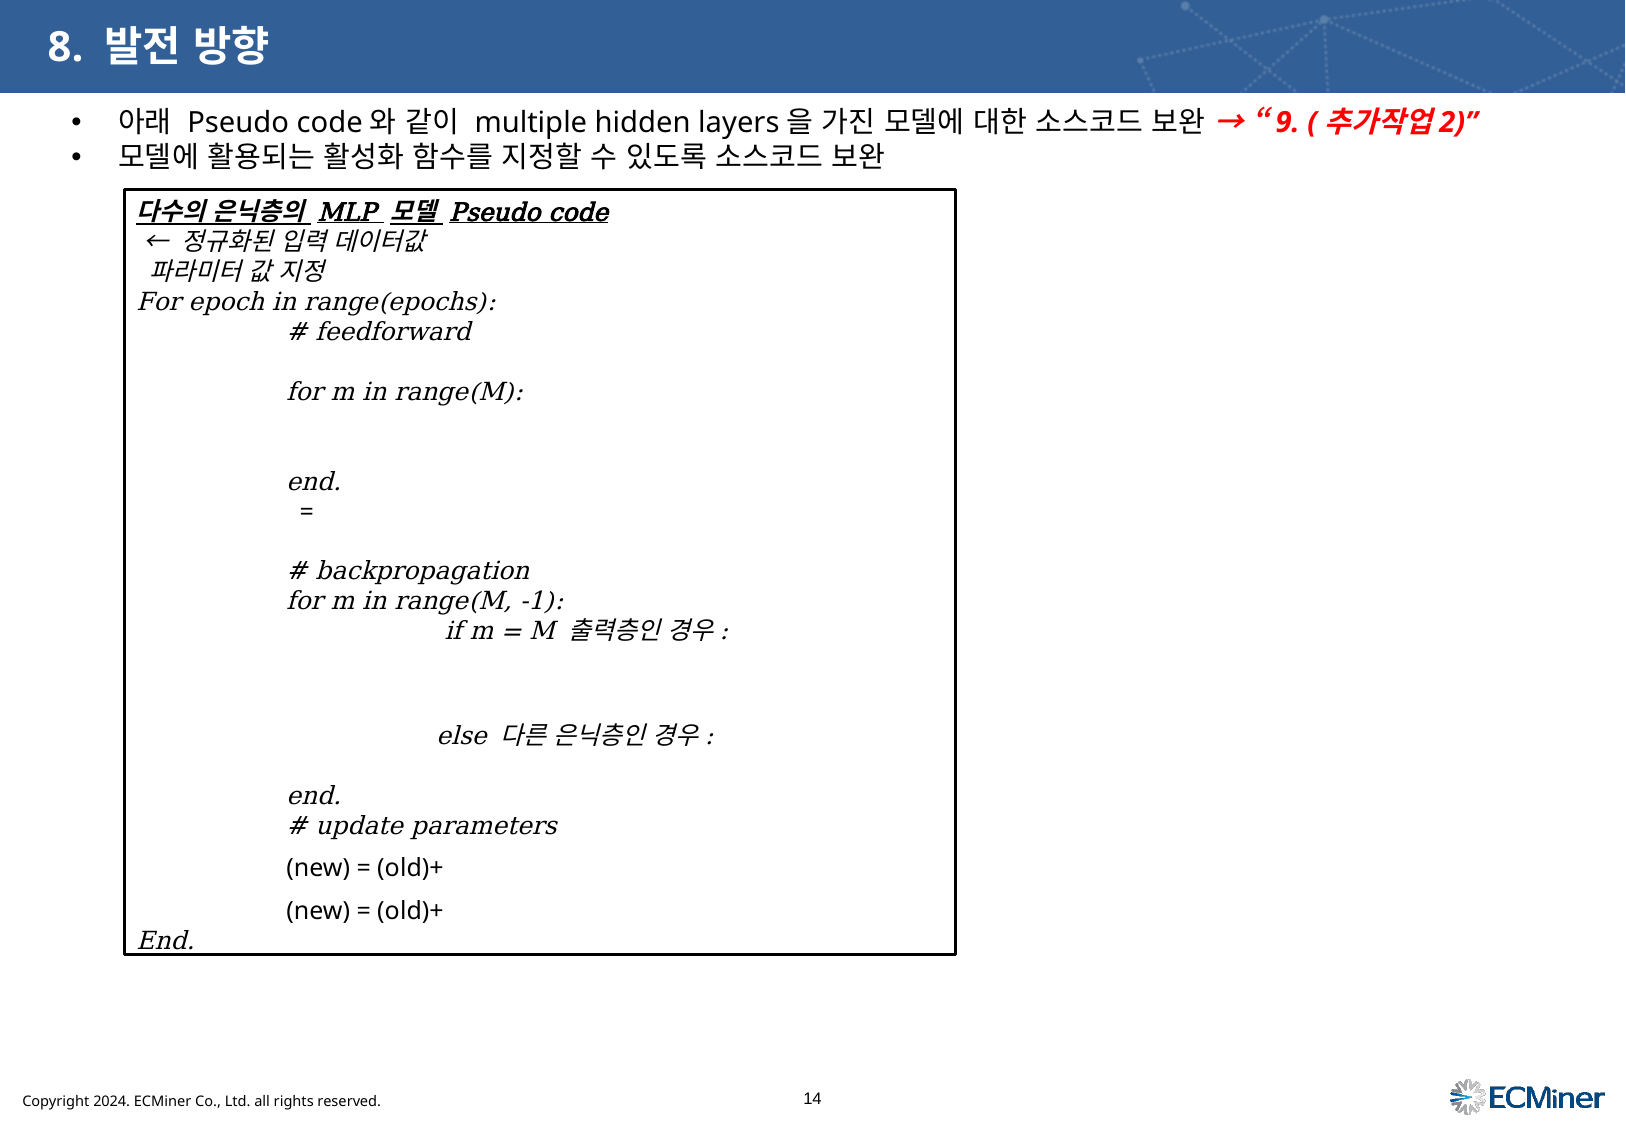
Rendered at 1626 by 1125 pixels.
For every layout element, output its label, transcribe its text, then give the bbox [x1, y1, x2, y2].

picture [0, 0, 1625, 93]
picture [1450, 1079, 1605, 1115]
list 아래 Pseudo code와 같이 multiple hidden layers을 가진 모델에 대한 소스코드 보완 → “9. (추가작업2)” 모델에 활용되는 활성화 함수를 지정할 수 있도록 소스코드 보완 [59, 97, 1581, 214]
title 8. 발전 방향 [32, 12, 1435, 79]
